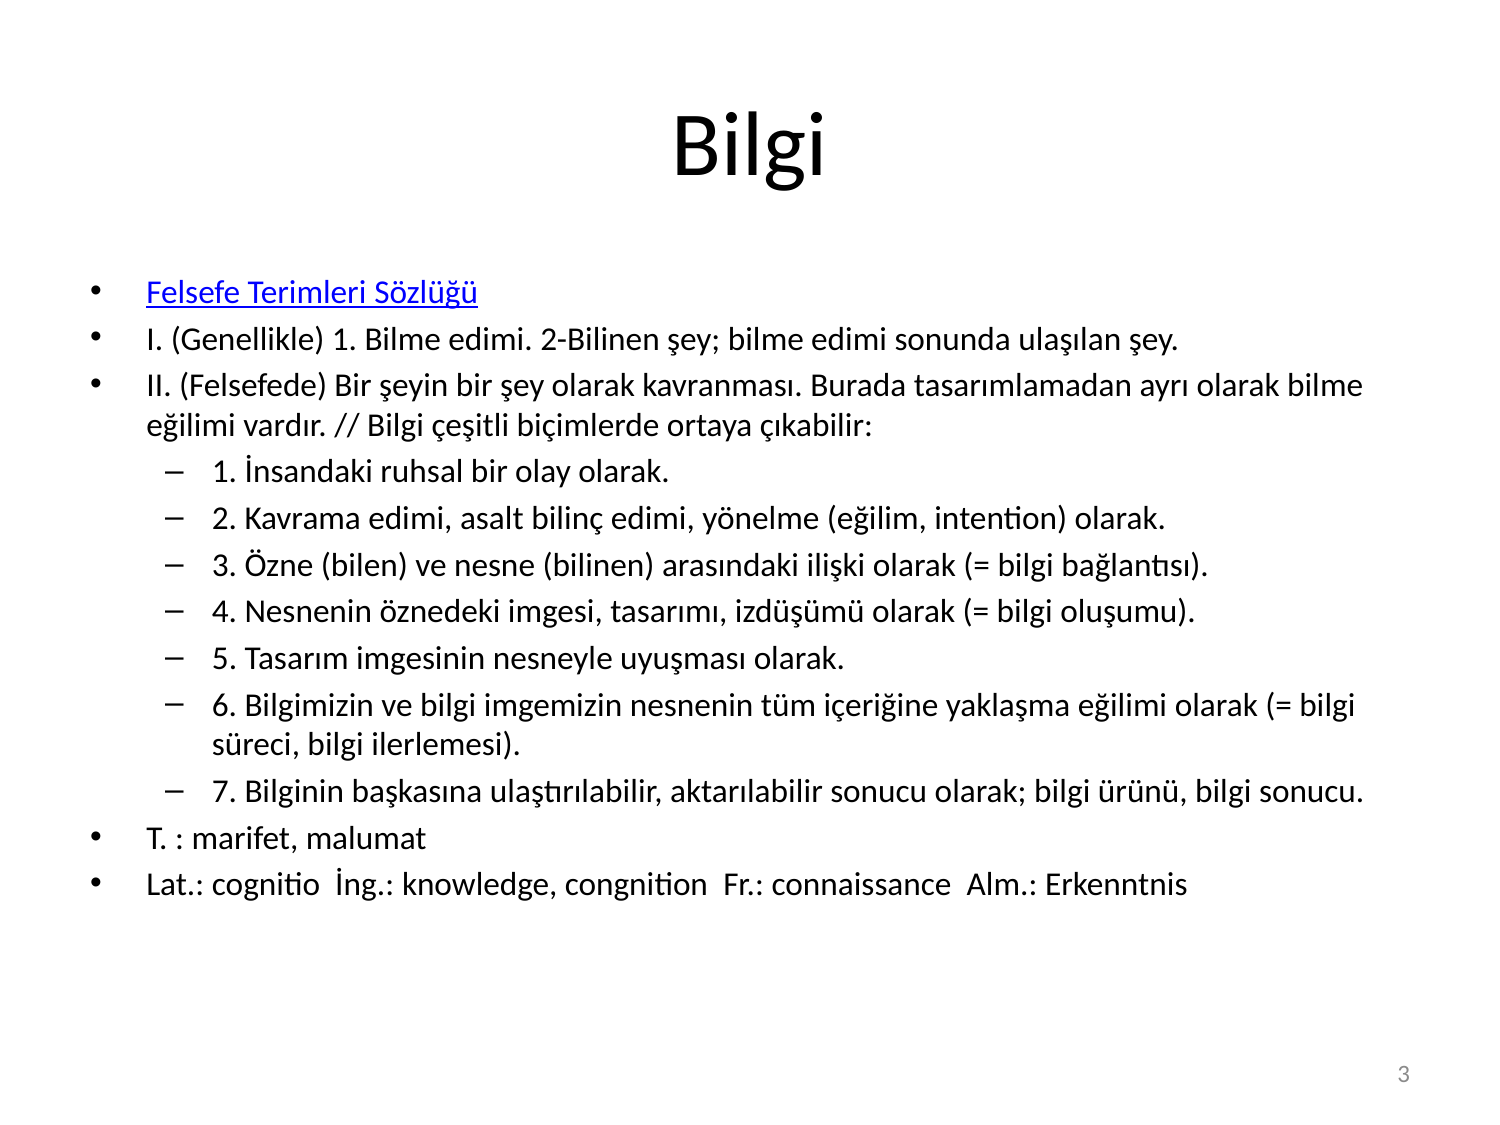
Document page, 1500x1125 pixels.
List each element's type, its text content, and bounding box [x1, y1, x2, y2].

list Felsefe Terimleri Sözlüğü I. (Genellikle) 1. Bilme edimi. 2-Bilinen şey; bilme edimi sonunda ulaşılan şey. II. (Felsefede) Bir şeyin bir şey olarak kavranması. Burada tasarımlamadan ayrı olarak bilme eğilimi vardır. // Bilgi çeşitli biçimlerde ortaya çıkabilir: 1. İnsandaki ruhsal bir olay olarak. 2. Kavrama edimi, asalt bilinç edimi, yönelme (eğilim, intention) olarak. 3. Özne (bilen) ve nesne (bilinen) arasındaki ilişki olarak (= bilgi bağlantısı). 4. Nesnenin öznedeki imgesi, tasarımı, izdüşümü olarak (= bilgi oluşumu). 5. Tasarım imgesinin nesneyle uyuşması olarak. 6. Bilgimizin ve bilgi imgemizin nesnenin tüm içeriğine yaklaşma eğilimi olarak (= bilgi süreci, bilgi ilerlemesi). 7. Bilginin başkasına ulaştırılabilir, aktarılabilir sonucu olarak; bilgi ürünü, bilgi sonucu. T. : marifet, malumat Lat.: cognitio İng.: knowledge, congnition Fr.: connaissance Alm.: Erkenntnis [75, 262, 1425, 1005]
slide_number 3 [1074, 1042, 1425, 1103]
title Bilgi [75, 45, 1425, 233]
